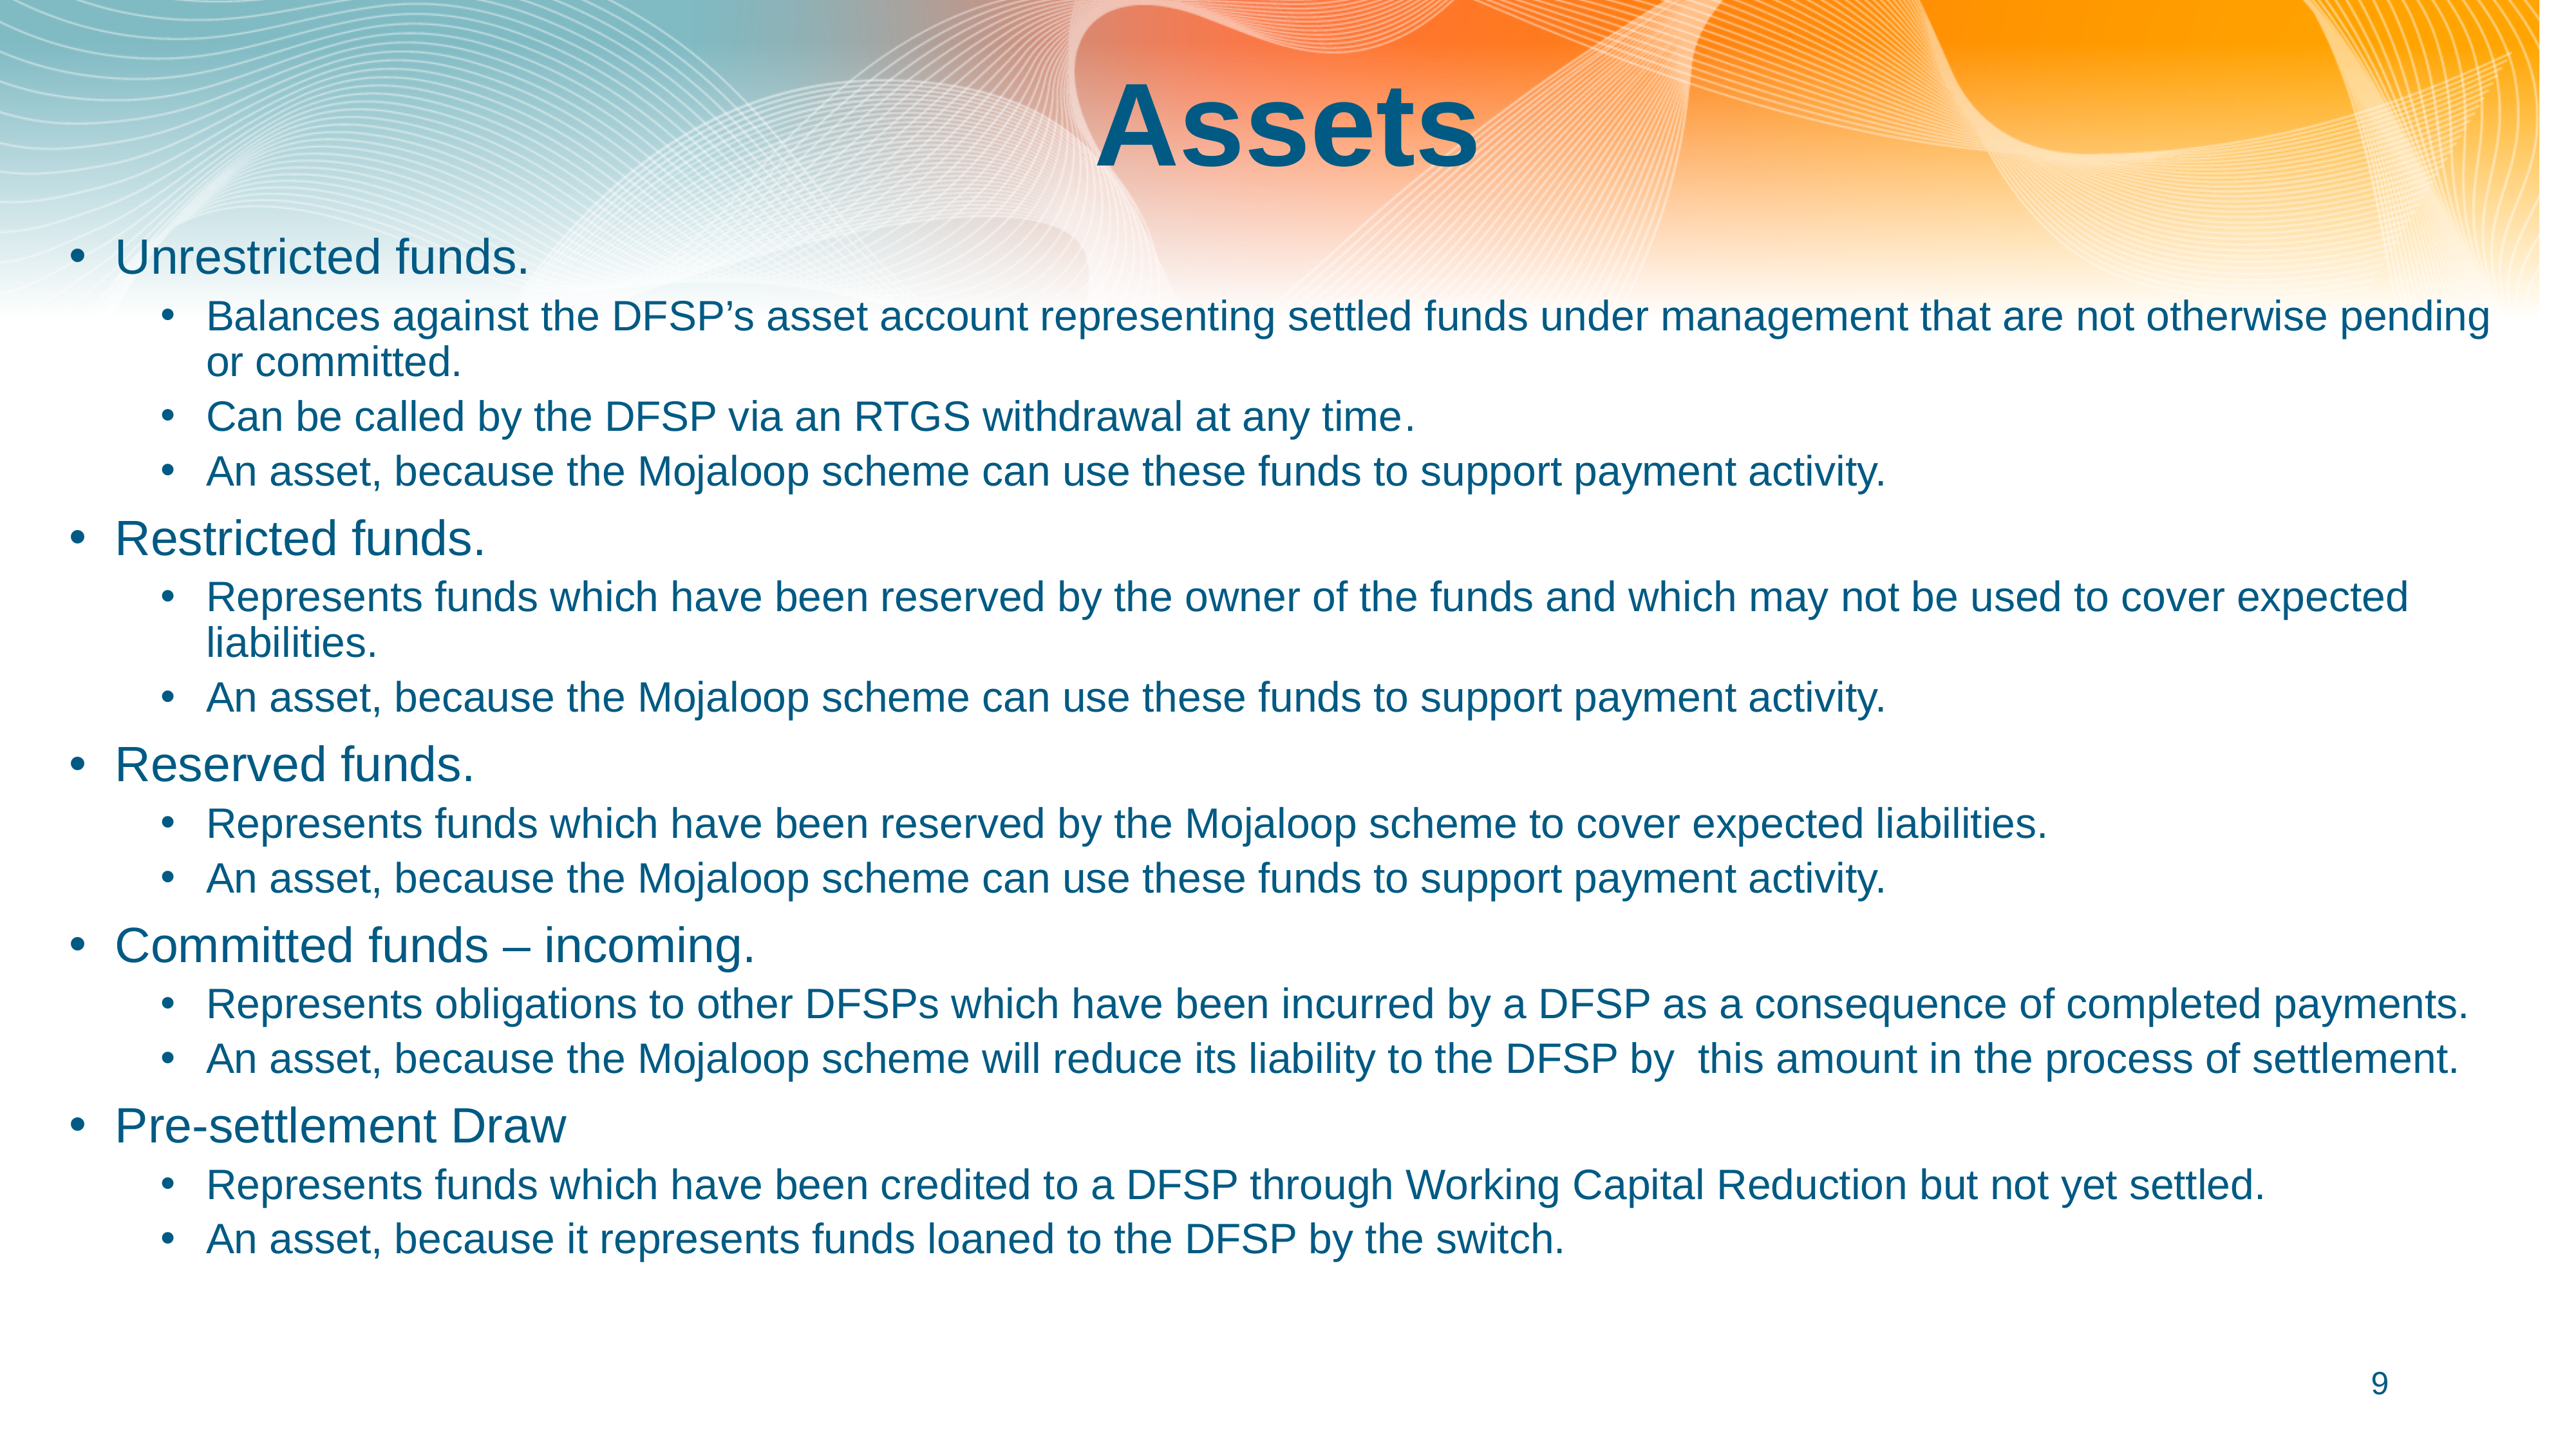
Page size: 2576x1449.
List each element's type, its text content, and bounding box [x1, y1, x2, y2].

title Assets [60, 48, 2516, 207]
list Unrestricted funds. Balances against the DFSP’s asset account representing settled funds under management that are not otherwise pending or committed. Can be called by the DFSP via an RTGS withdrawal at any time. An asset, because the Mojaloop scheme can use these funds to support payment activity. Restricted funds. Represents funds which have been reserved by the owner of the funds and which may not be used to cover expected liabilities. An asset, because the Mojaloop scheme can use these funds to support payment activity. Reserved funds. Represents funds which have been reserved by the Mojaloop scheme to cover expected liabilities. An asset, because the Mojaloop scheme can use these funds to support payment activity. Committed funds – incoming. Represents obligations to other DFSPs which have been incurred by a DFSP as a consequence of completed payments. An asset, because the Mojaloop scheme will reduce its liability to the DFSP by this amount in the process of settlement. Pre-settlement Draw Represents funds which have been credited to a DFSP through Working Capital Reduction but not yet settled. An asset, because it represents funds loaned to the DFSP by the switch. [60, 226, 2516, 1305]
picture [0, 0, 2540, 1417]
slide_number 9 [1819, 1343, 2399, 1421]
